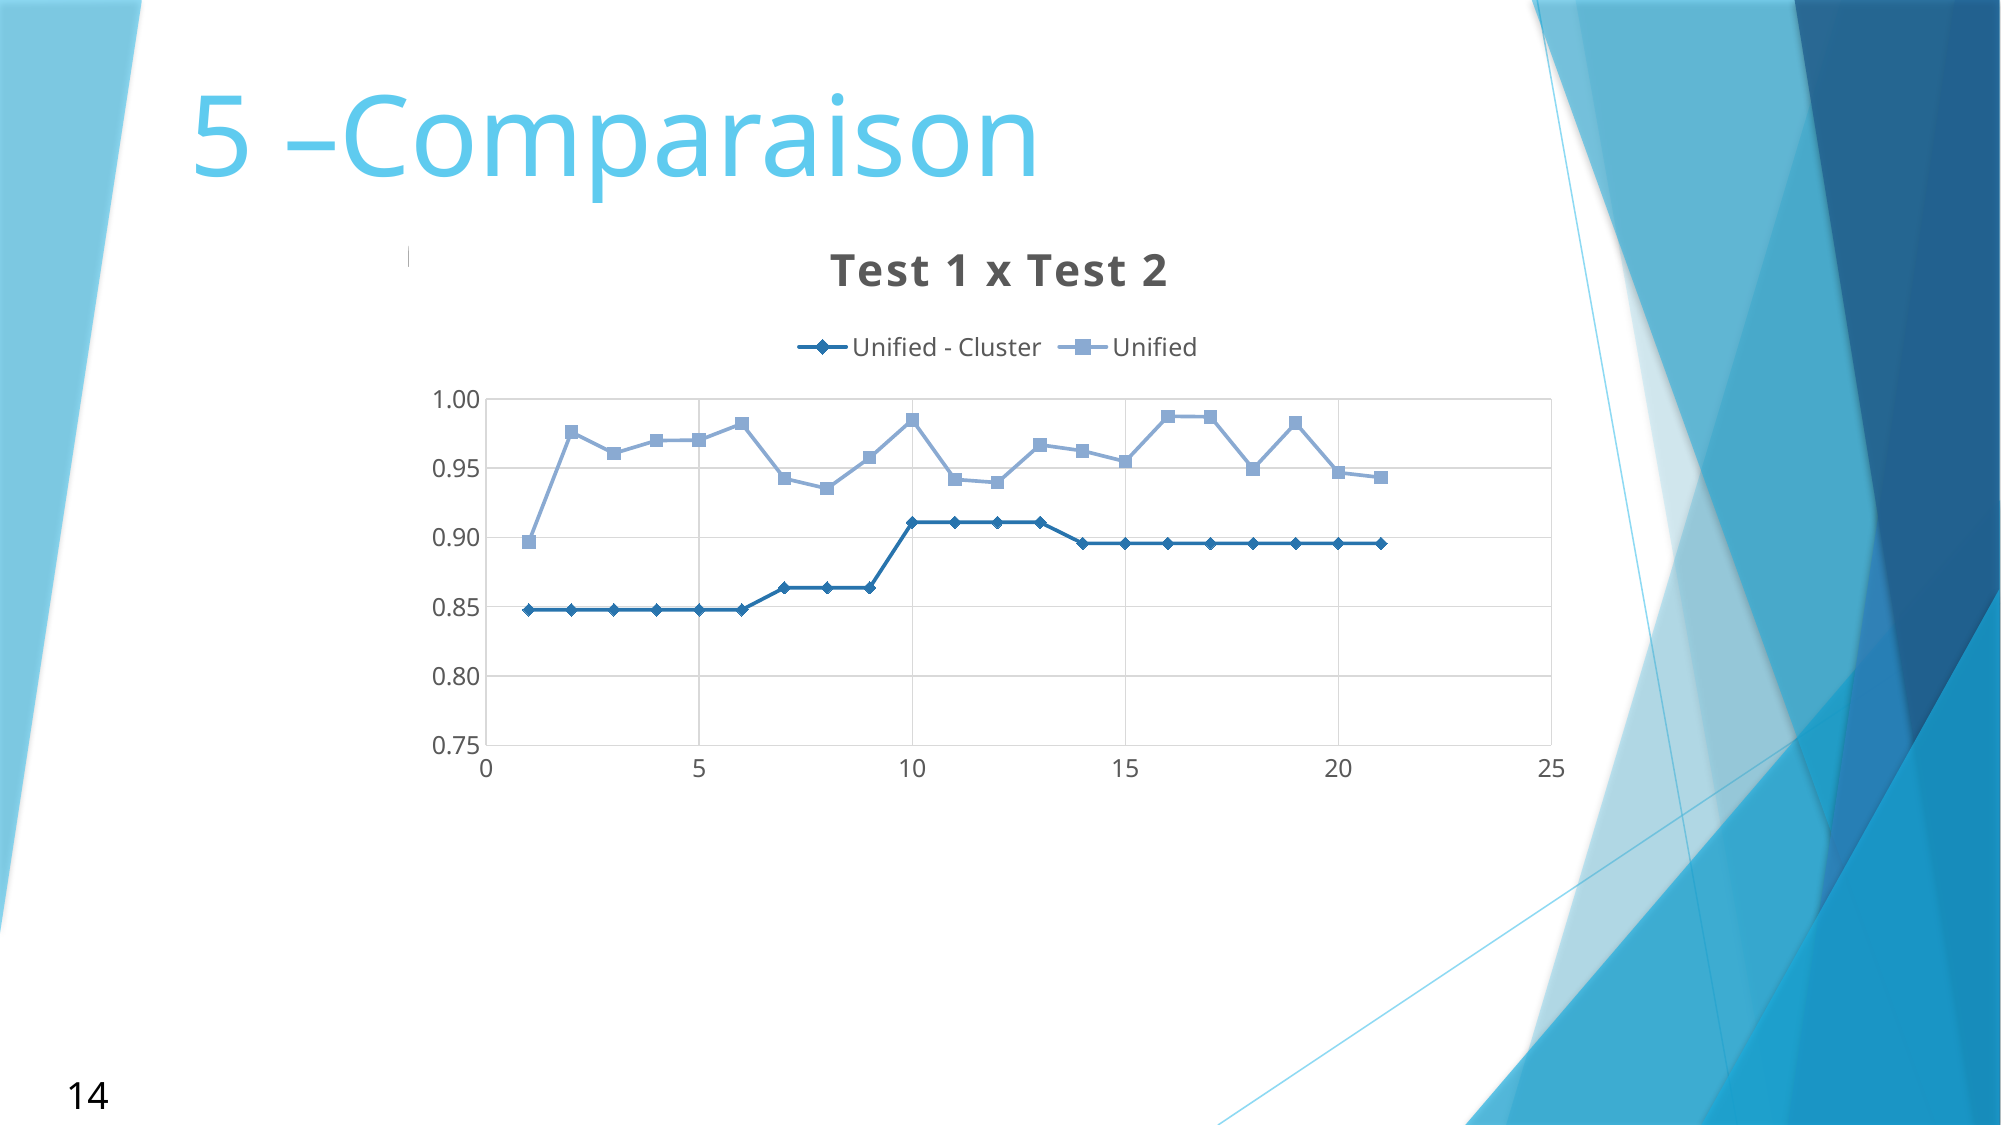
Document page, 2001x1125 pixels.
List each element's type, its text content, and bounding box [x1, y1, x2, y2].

text_box 14 [0, 1064, 175, 1125]
title 5 –Comparaison [174, 91, 1475, 207]
chart [407, 206, 1590, 798]
